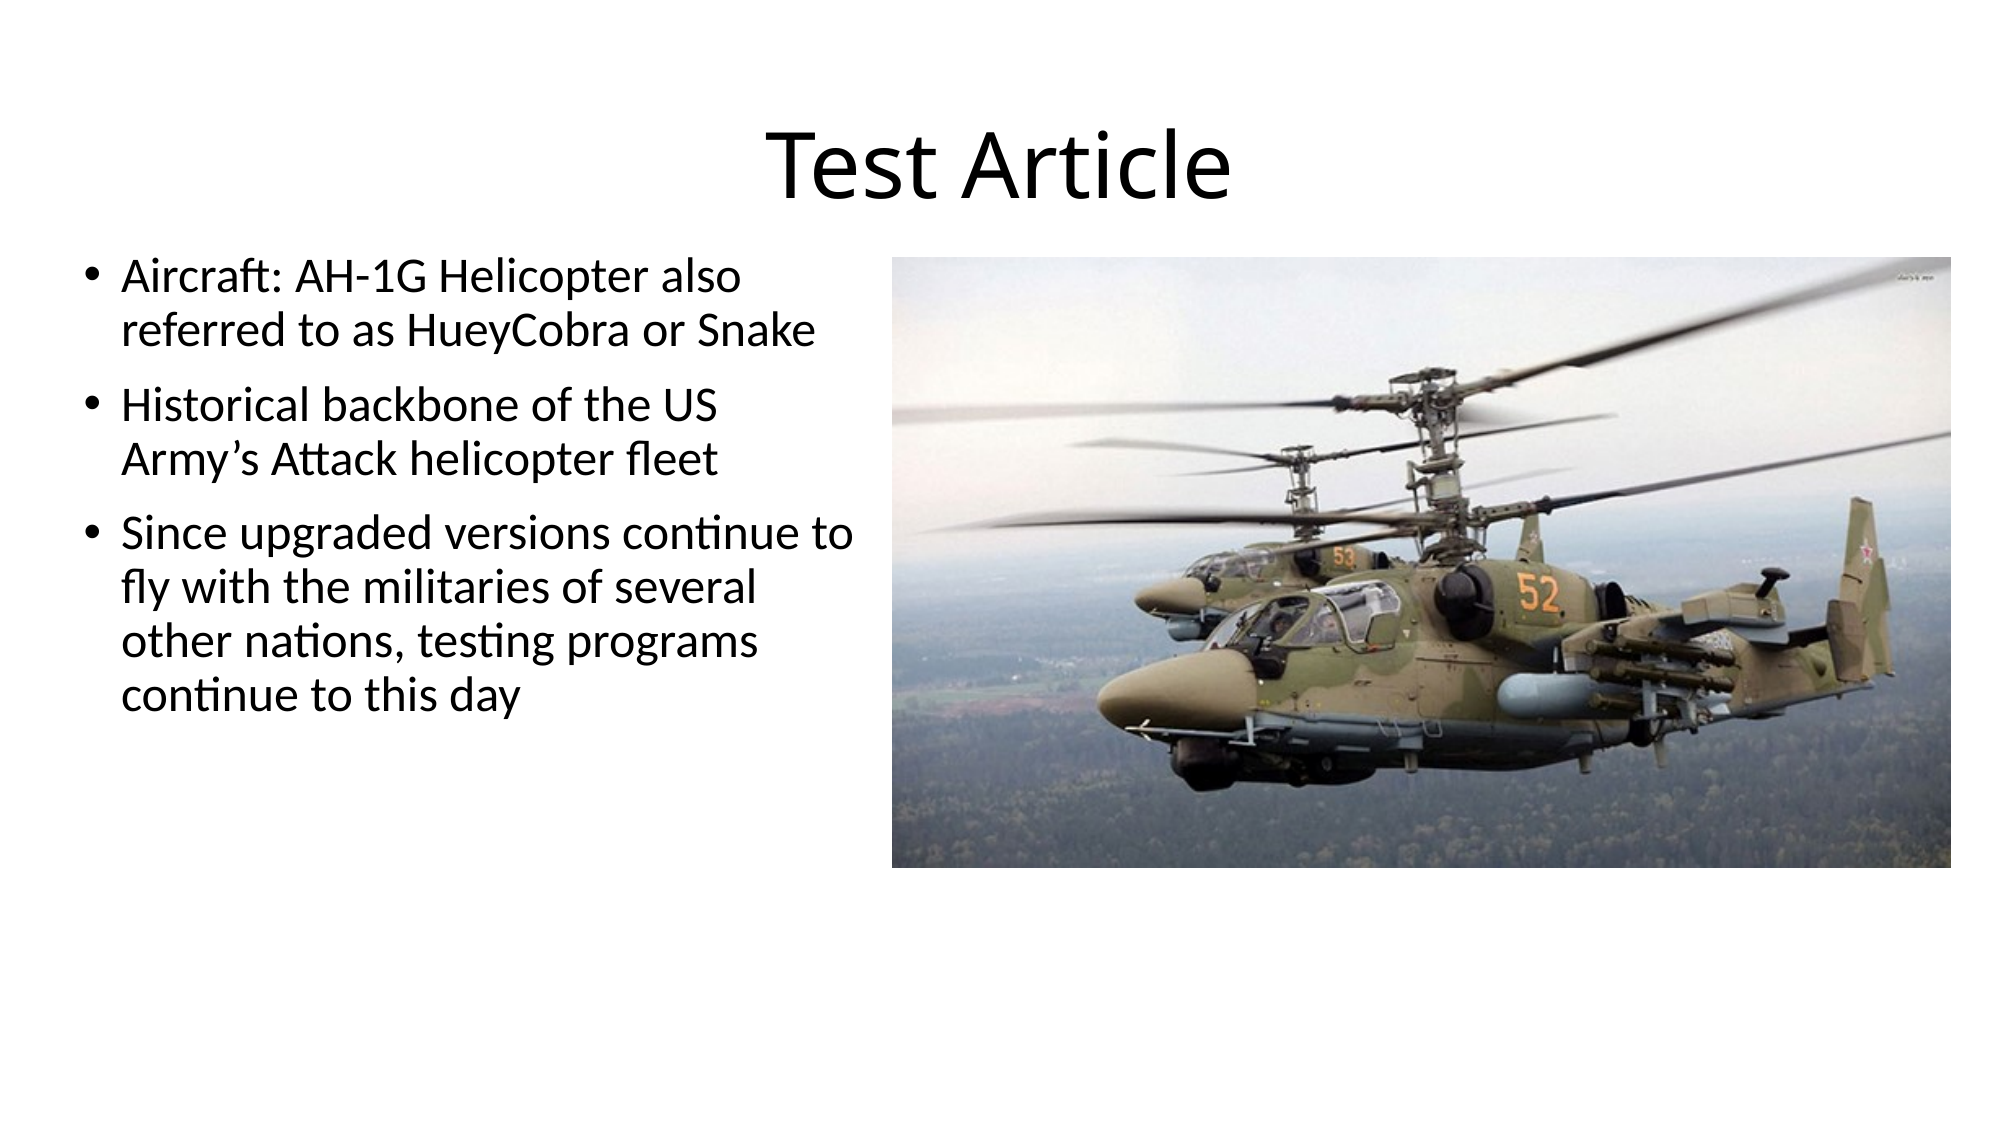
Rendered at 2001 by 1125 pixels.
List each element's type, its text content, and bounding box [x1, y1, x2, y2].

list Aircraft: AH-1G Helicopter also referred to as HueyCobra or Snake Historical backbone of the US Army’s Attack helicopter fleet Since upgraded versions continue to fly with the militaries of several other nations, testing programs continue to this day [68, 241, 874, 956]
title Test Article [137, 59, 1863, 278]
picture [892, 257, 1951, 868]
